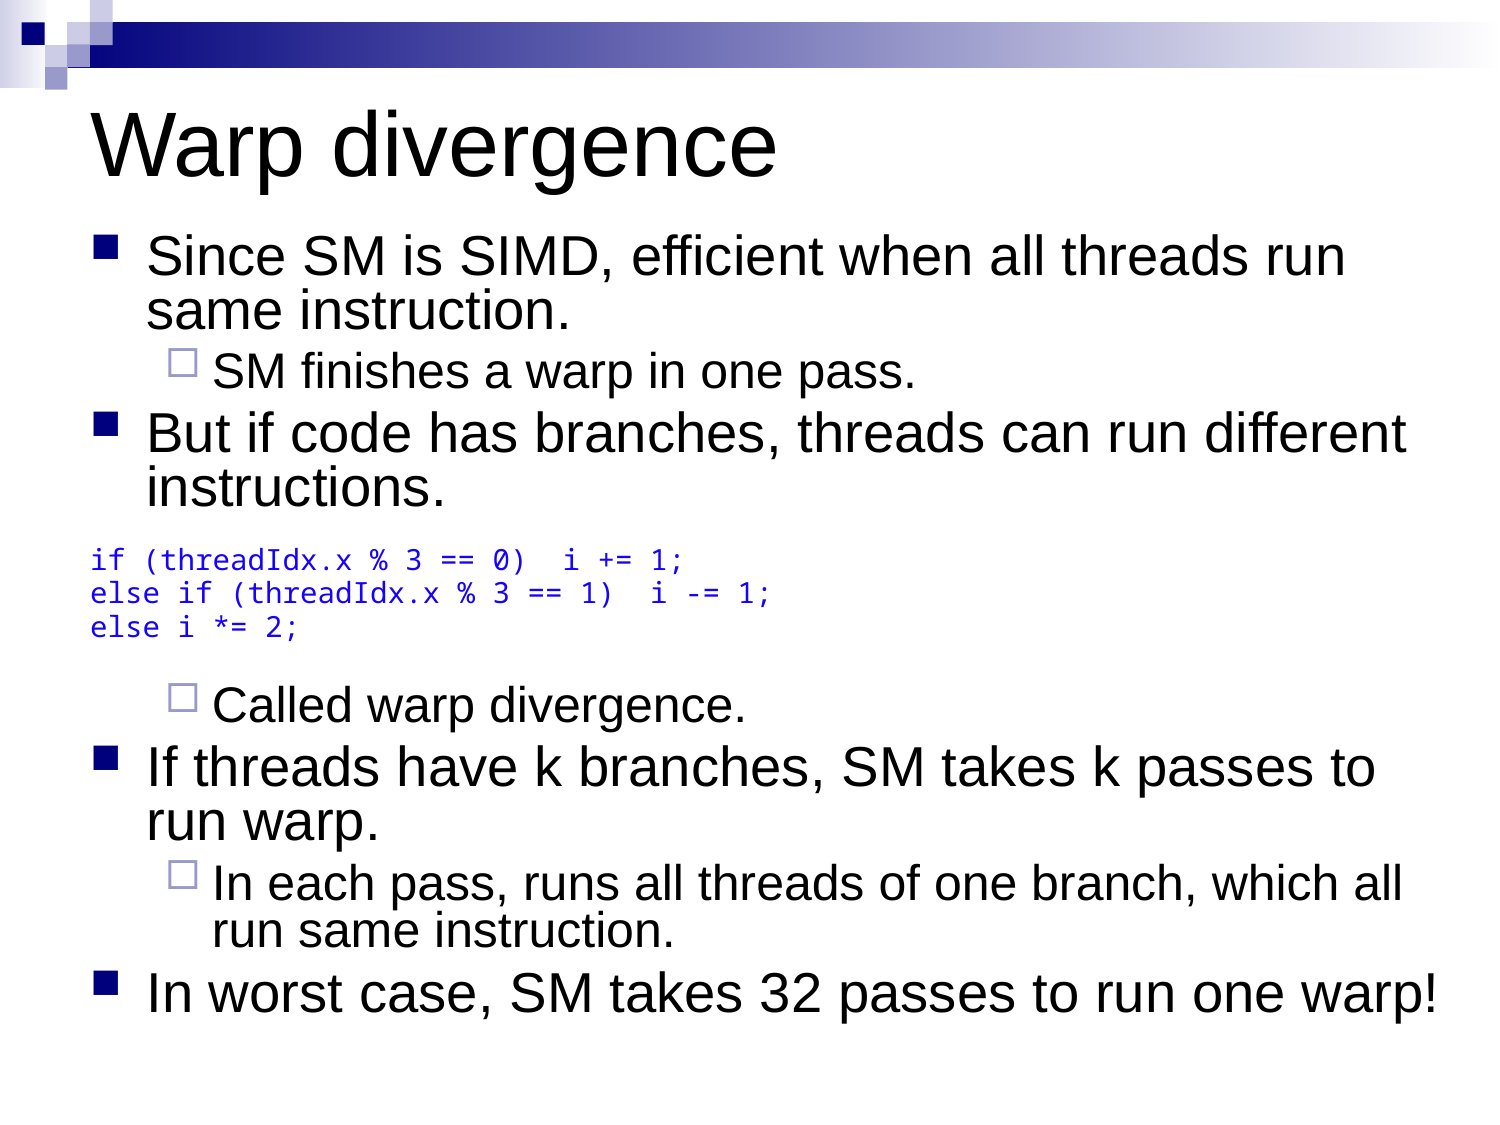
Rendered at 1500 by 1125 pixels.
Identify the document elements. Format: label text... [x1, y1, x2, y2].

title Warp divergence [75, 75, 1425, 205]
list Since SM is SIMD, efficient when all threads run same instruction. SM finishes a warp in one pass. But if code has branches, threads can run different instructions. if (threadIdx.x % 3 == 0) i += 1; else if (threadIdx.x % 3 == 1) i -= 1; else i *= 2; Called warp divergence. If threads have k branches, SM takes k passes to run warp. In each pass, runs all threads of one branch, which all run same instruction. In worst case, SM takes 32 passes to run one warp! [75, 224, 1460, 1125]
